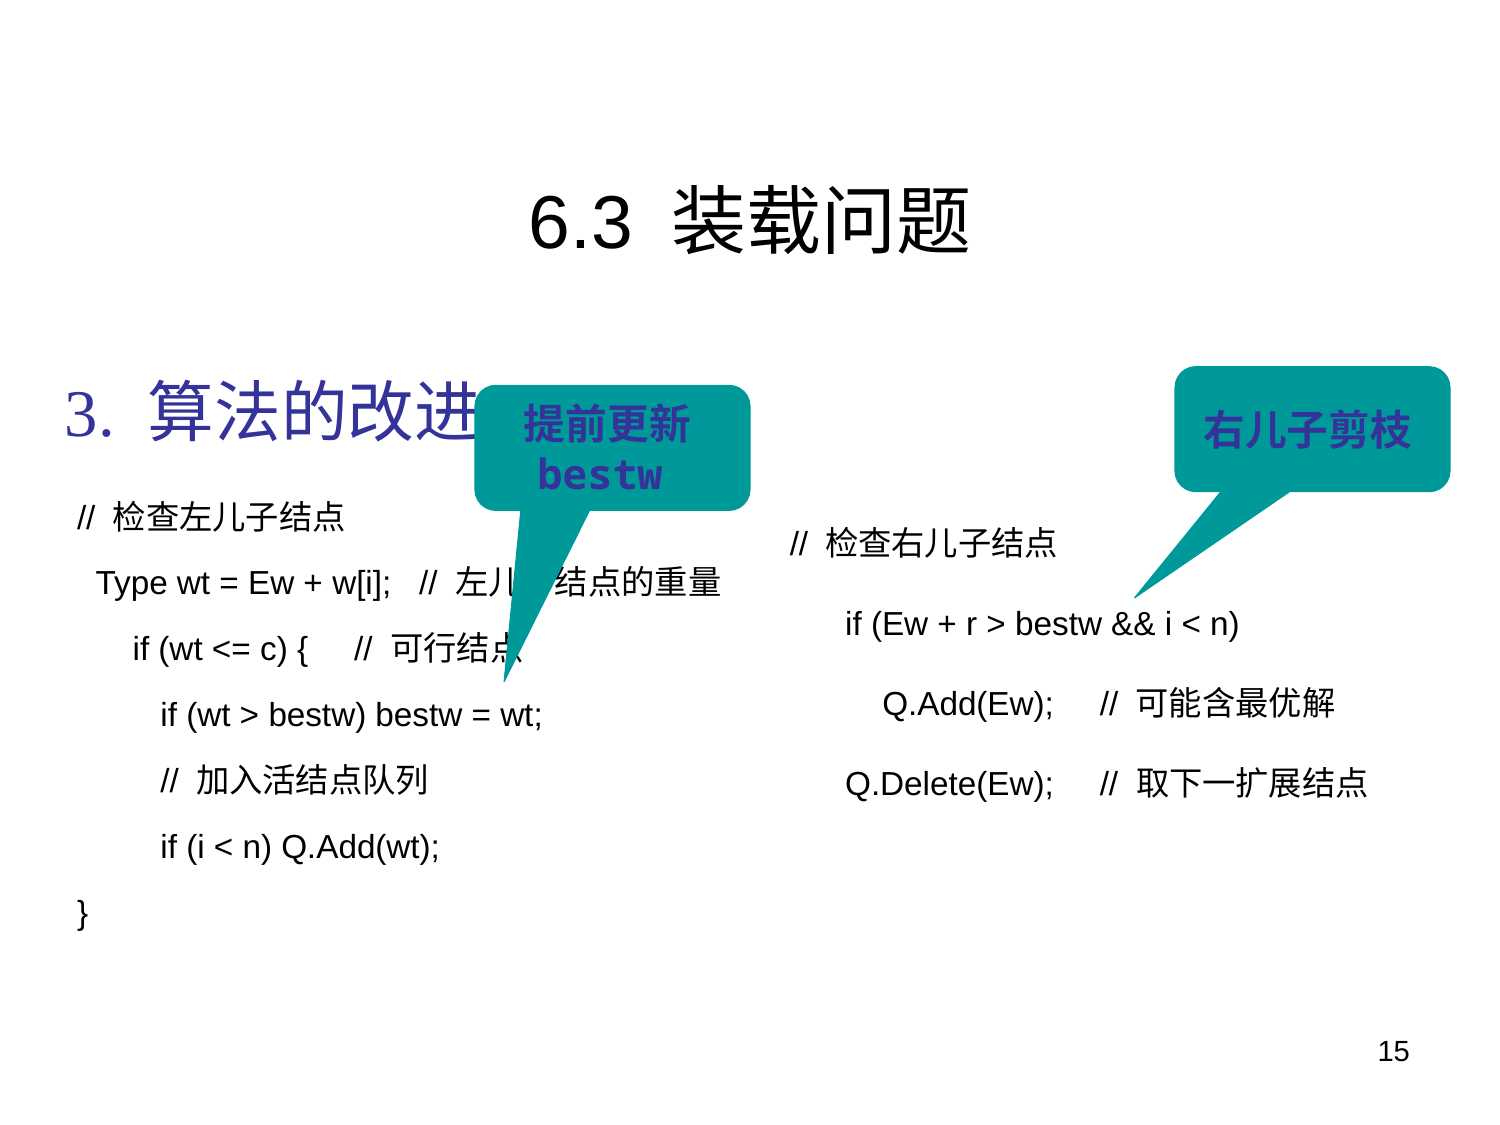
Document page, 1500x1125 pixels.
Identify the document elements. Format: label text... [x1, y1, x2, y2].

slide_number 15 [1074, 1024, 1425, 1103]
text_box 右儿子剪枝 [1134, 366, 1451, 598]
text_box // 检查左儿子结点 Type wt = Ew + w[i]; // 左儿子结点的重量 if (wt <= c) { // 可行结点 if (wt > bestw) bestw = wt; // 加入活结点队列 if (i < n) Q.Add(wt); } [62, 462, 738, 939]
text_box // 检查右儿子结点 if (Ew + r > bestw && i < n) Q.Add(Ew); // 可能含最优解 Q.Delete(Ew); // 取下一扩展结点 [774, 474, 1413, 809]
title 6.3 装载问题 [112, 125, 1388, 313]
text_box 3. 算法的改进 [49, 362, 1088, 458]
text_box 提前更新bestw [474, 385, 751, 682]
